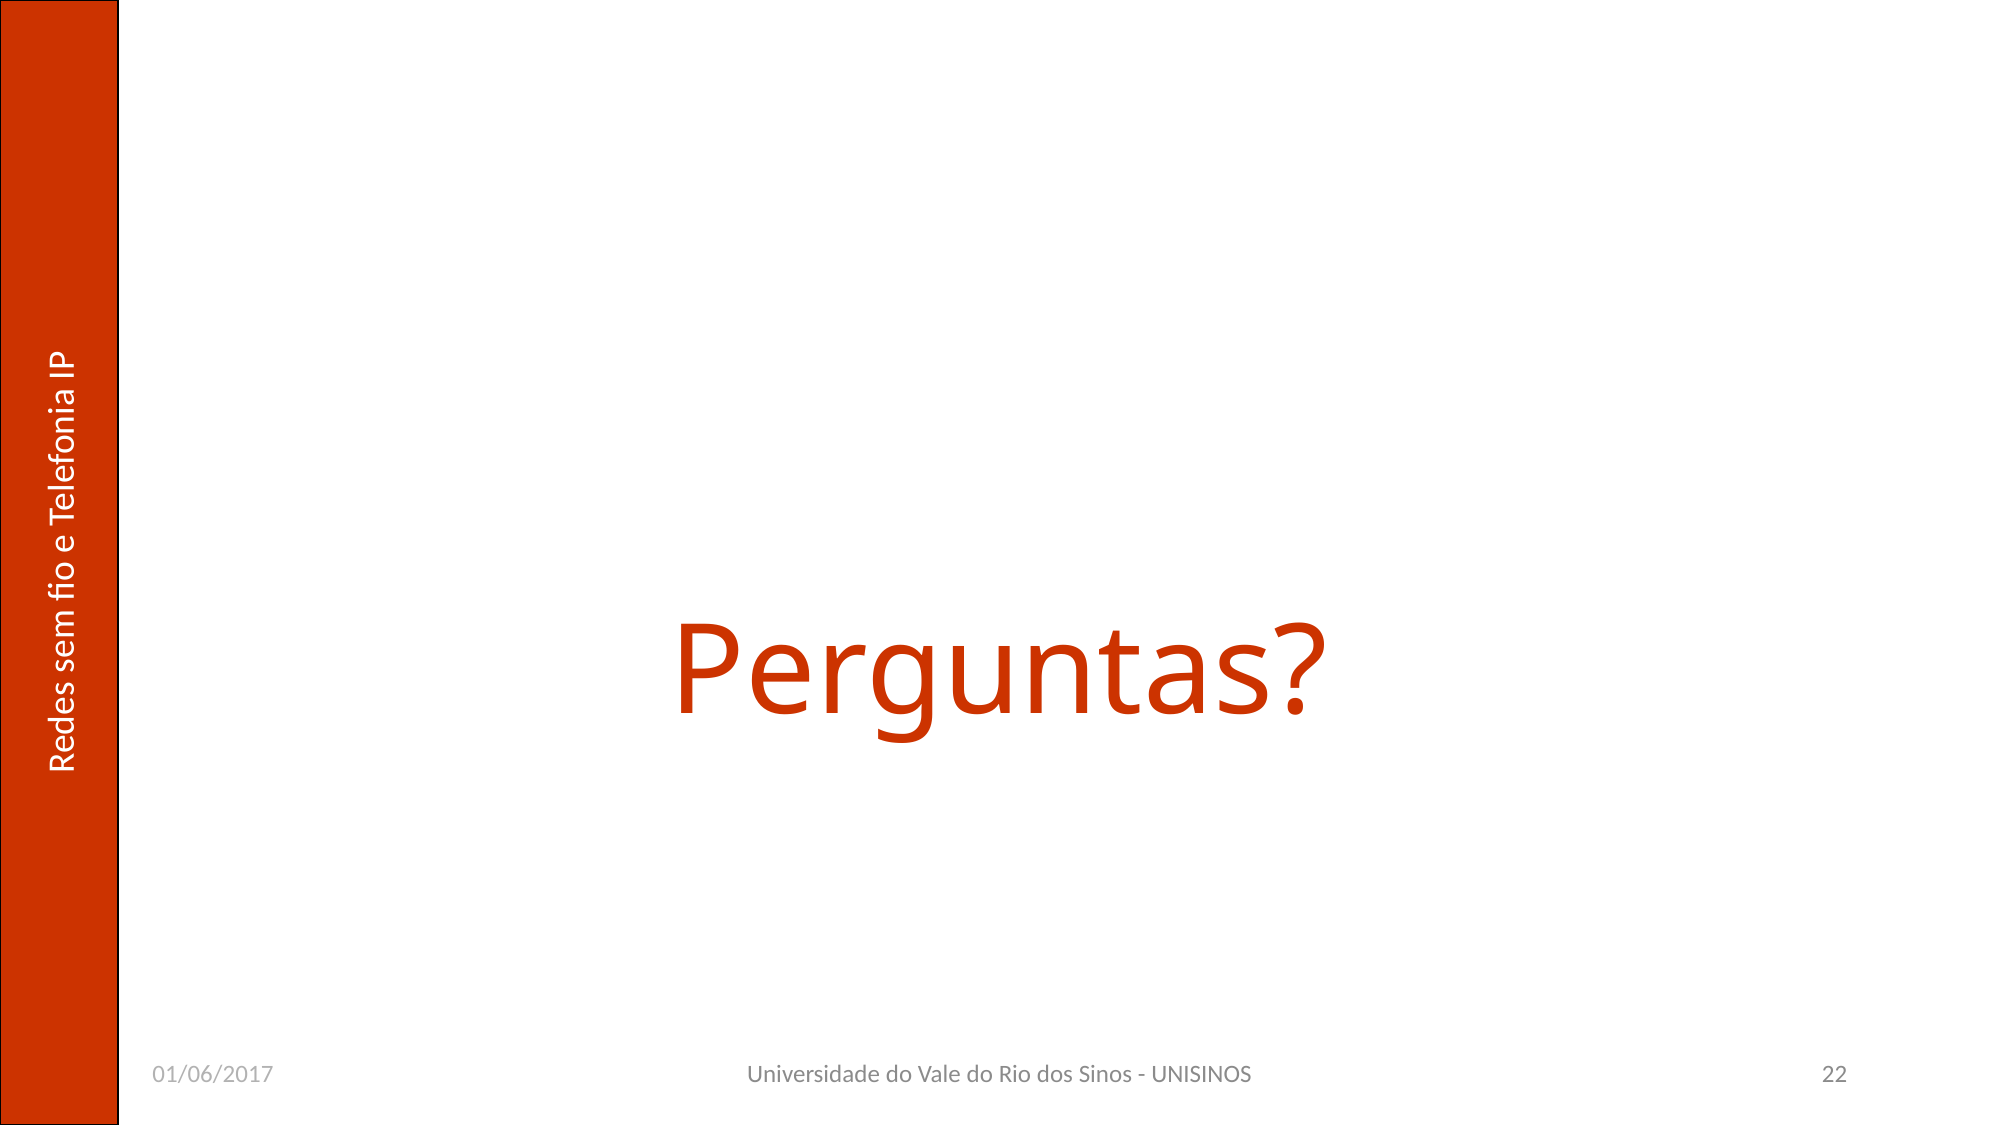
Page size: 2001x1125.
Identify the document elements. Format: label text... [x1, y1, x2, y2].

title Perguntas? [136, 280, 1862, 749]
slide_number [137, 1042, 588, 1103]
footer Universidade do Vale do Rio dos Sinos - UNISINOS [662, 1042, 1338, 1103]
slide_number 22 [1412, 1042, 1863, 1103]
